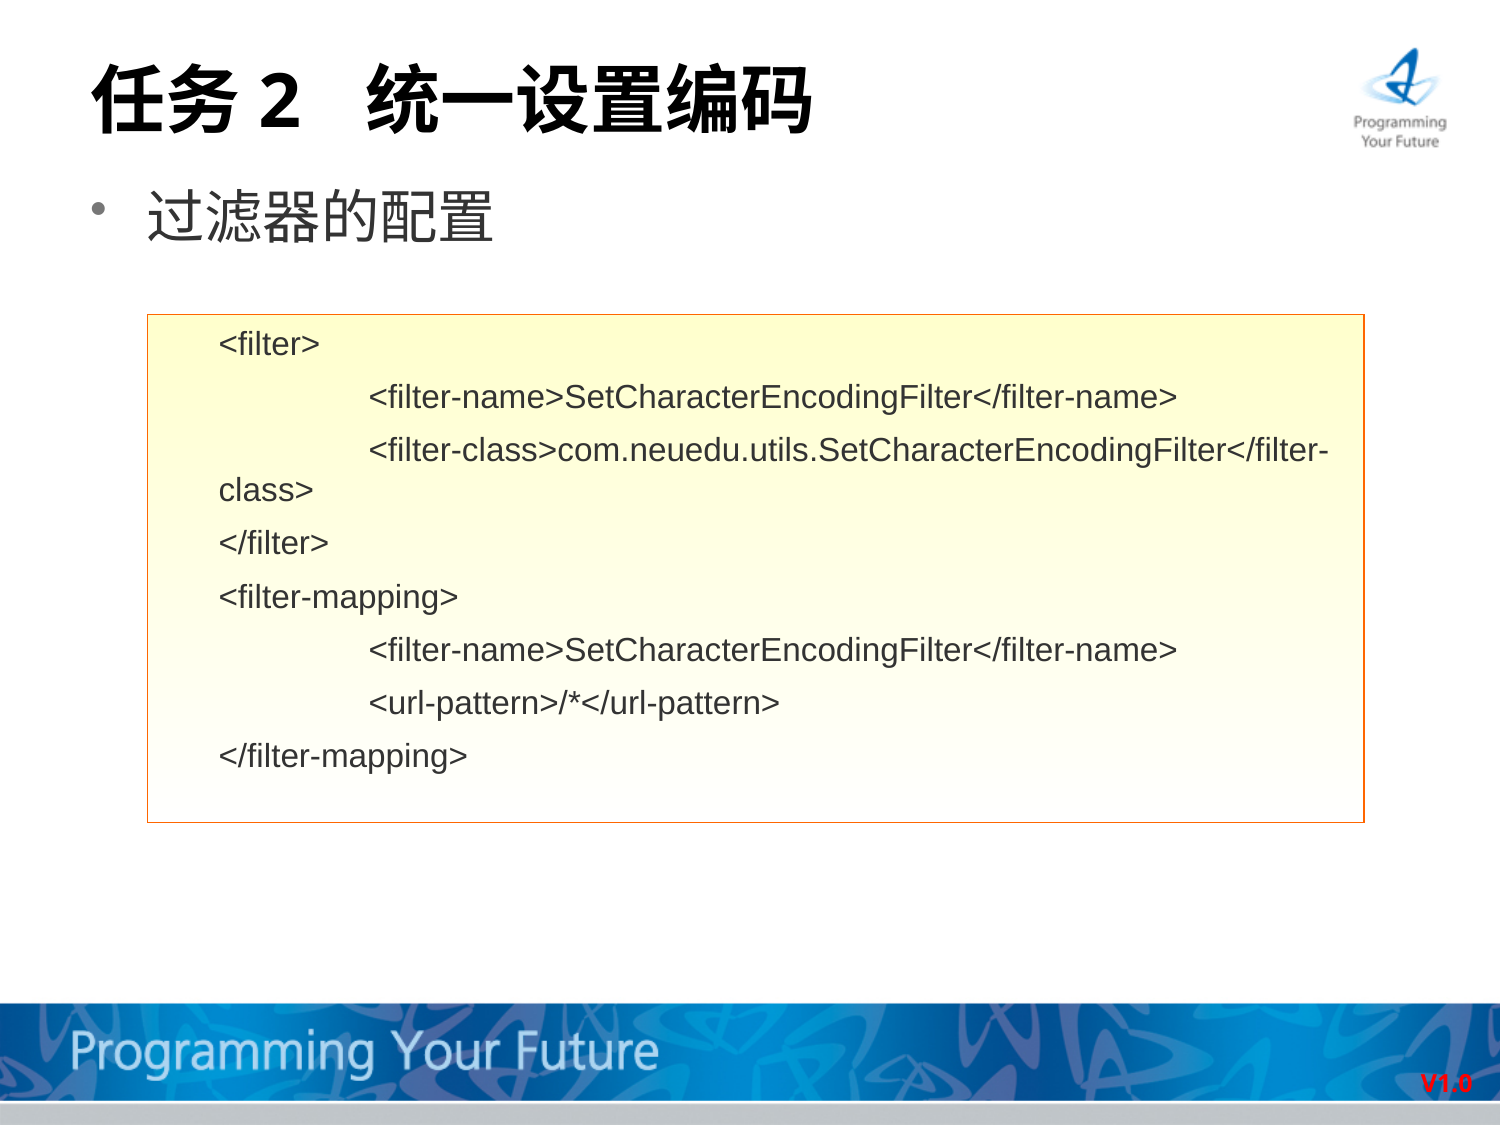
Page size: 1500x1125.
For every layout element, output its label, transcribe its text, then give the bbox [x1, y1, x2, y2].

picture [1340, 42, 1461, 157]
list 过滤器的配置 [74, 172, 1412, 988]
text_box <filter> <filter-name>SetCharacterEncodingFilter</filter-name> <filter-class>com.neuedu.utils.SetCharacterEncodingFilter</filter-class> </filter> <filter-mapping> <filter-name>SetCharacterEncodingFilter</filter-name> <url-pattern>/*</url-pattern> </filter-mapping> [147, 314, 1365, 823]
title 任务2 统一设置编码 [74, 44, 1271, 162]
picture [0, 997, 1500, 1125]
